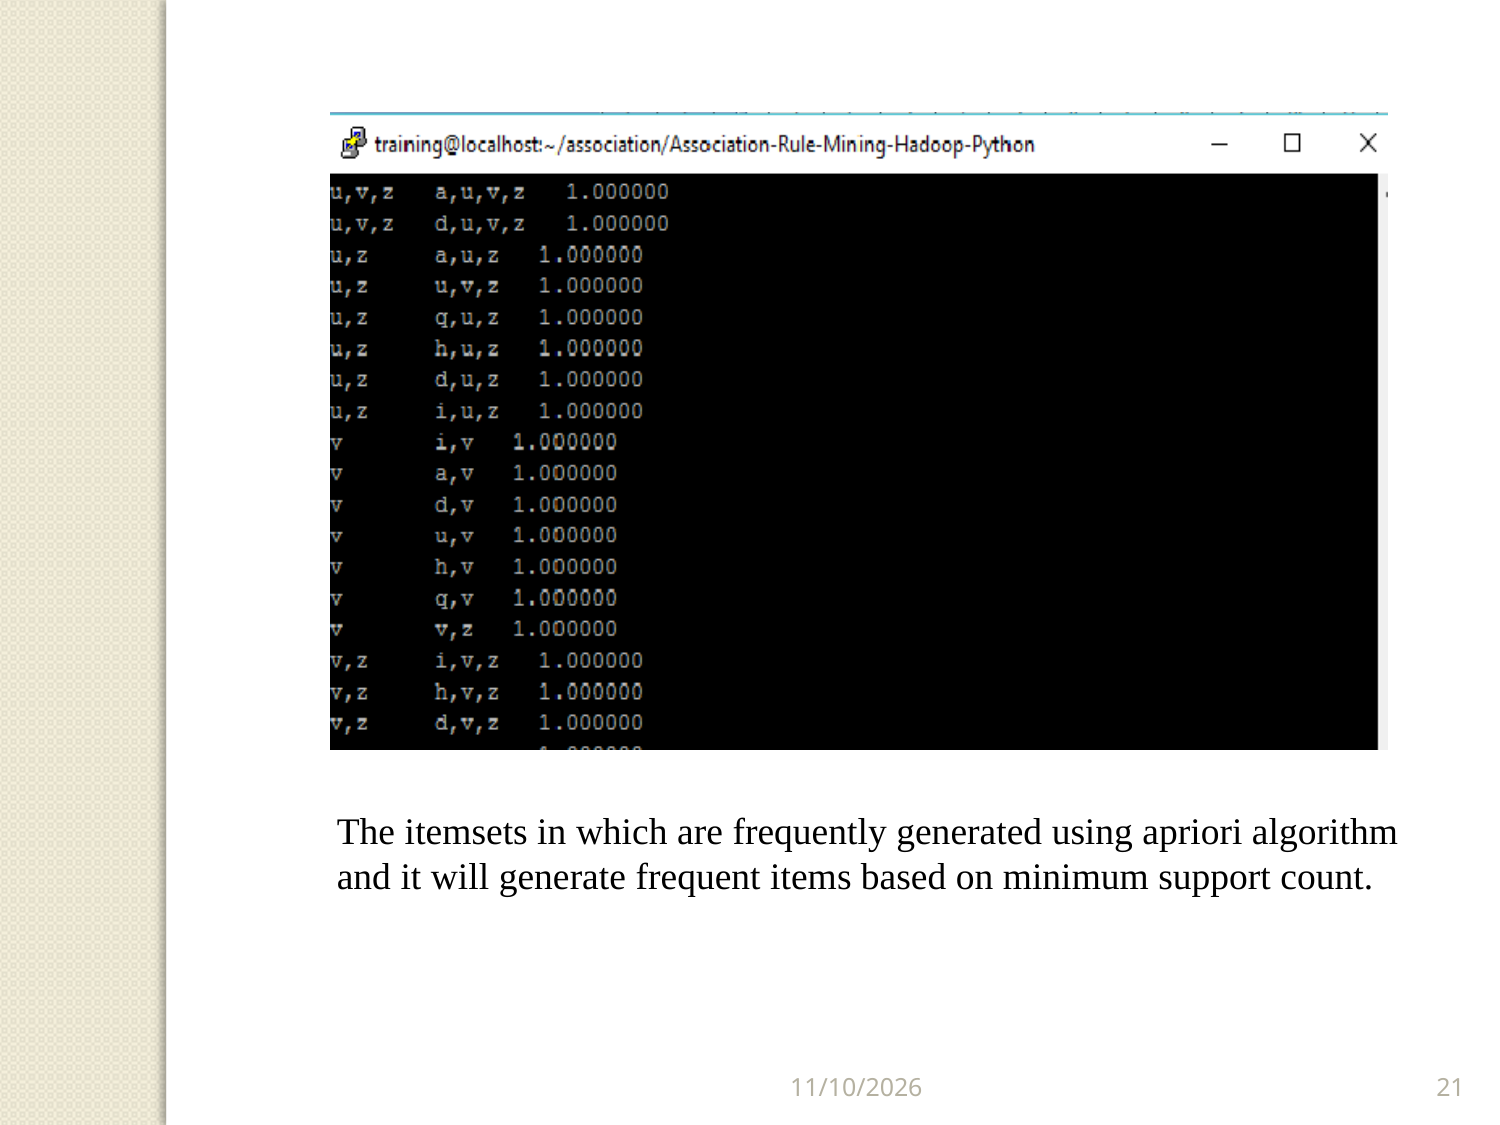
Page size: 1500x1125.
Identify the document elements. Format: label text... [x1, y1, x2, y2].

text_box The itemsets in which are frequently generated using apriori algorithm and it will generate frequent items based on minimum support count. [312, 799, 1422, 905]
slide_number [587, 1034, 938, 1113]
picture [330, 112, 1388, 751]
slide_number 21 [1413, 1034, 1488, 1113]
